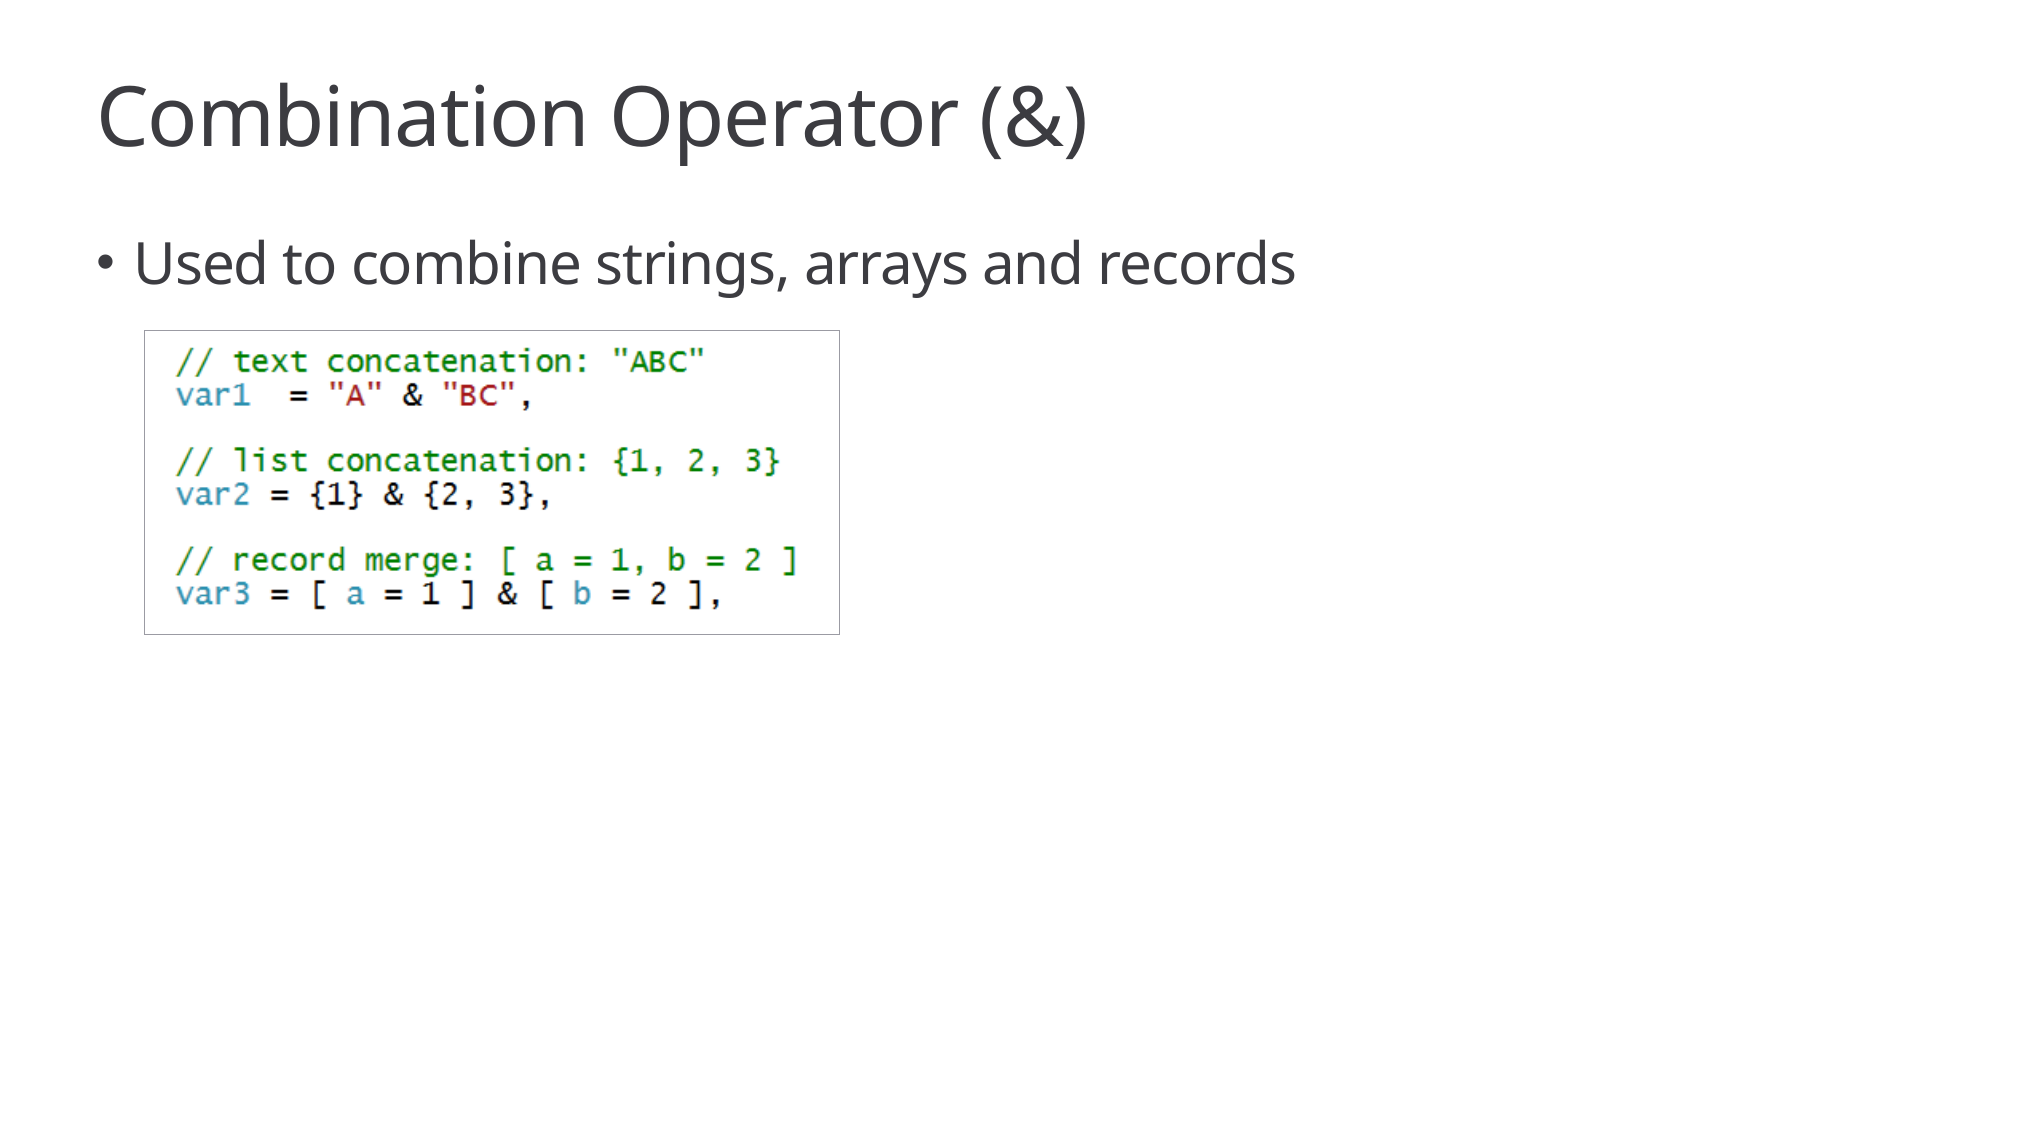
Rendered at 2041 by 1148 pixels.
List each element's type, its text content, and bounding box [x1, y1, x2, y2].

title Combination Operator (&) [96, 75, 1941, 166]
picture [144, 329, 840, 635]
list Used to combine strings, arrays and records [96, 226, 1941, 513]
